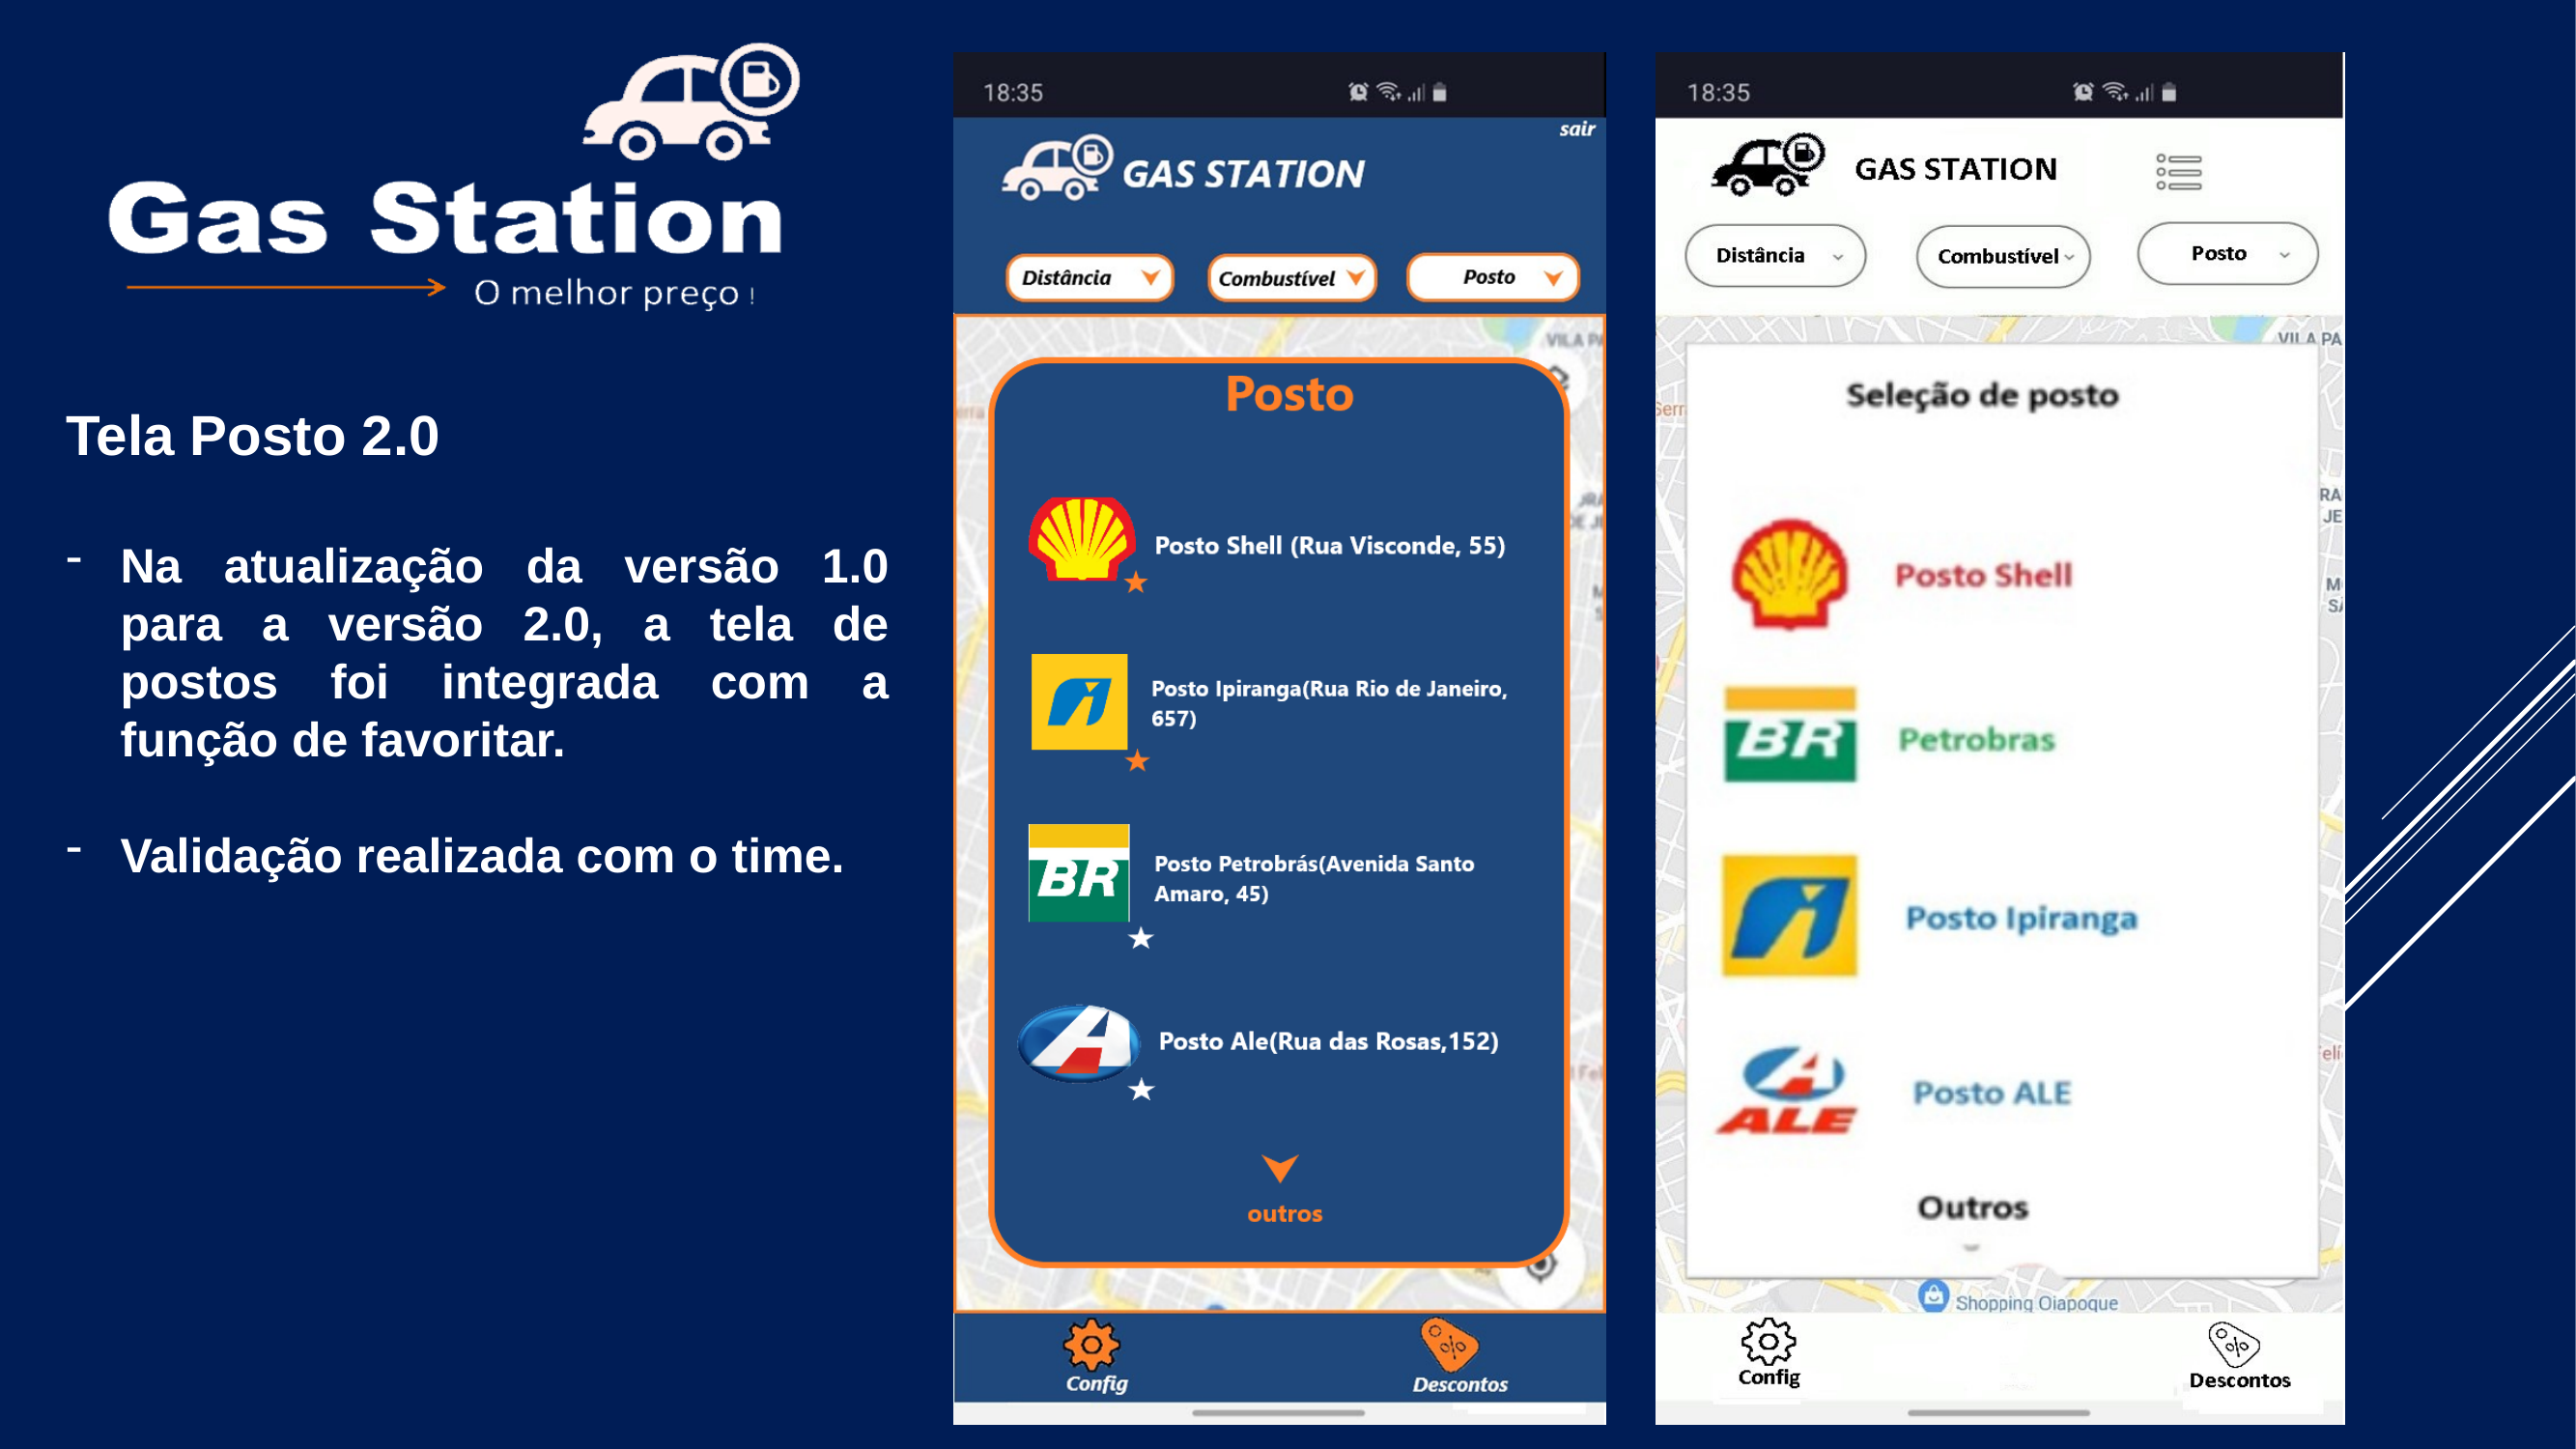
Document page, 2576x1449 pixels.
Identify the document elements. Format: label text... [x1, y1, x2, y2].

picture [953, 51, 1606, 1425]
text_box Tela Posto 2.0 Na atualização da versão 1.0 para a versão 2.0, a tela de postos foi integrada com a função de favoritar. Validação realizada com o time. [51, 391, 904, 948]
picture [95, 0, 817, 330]
picture [1656, 51, 2345, 1425]
